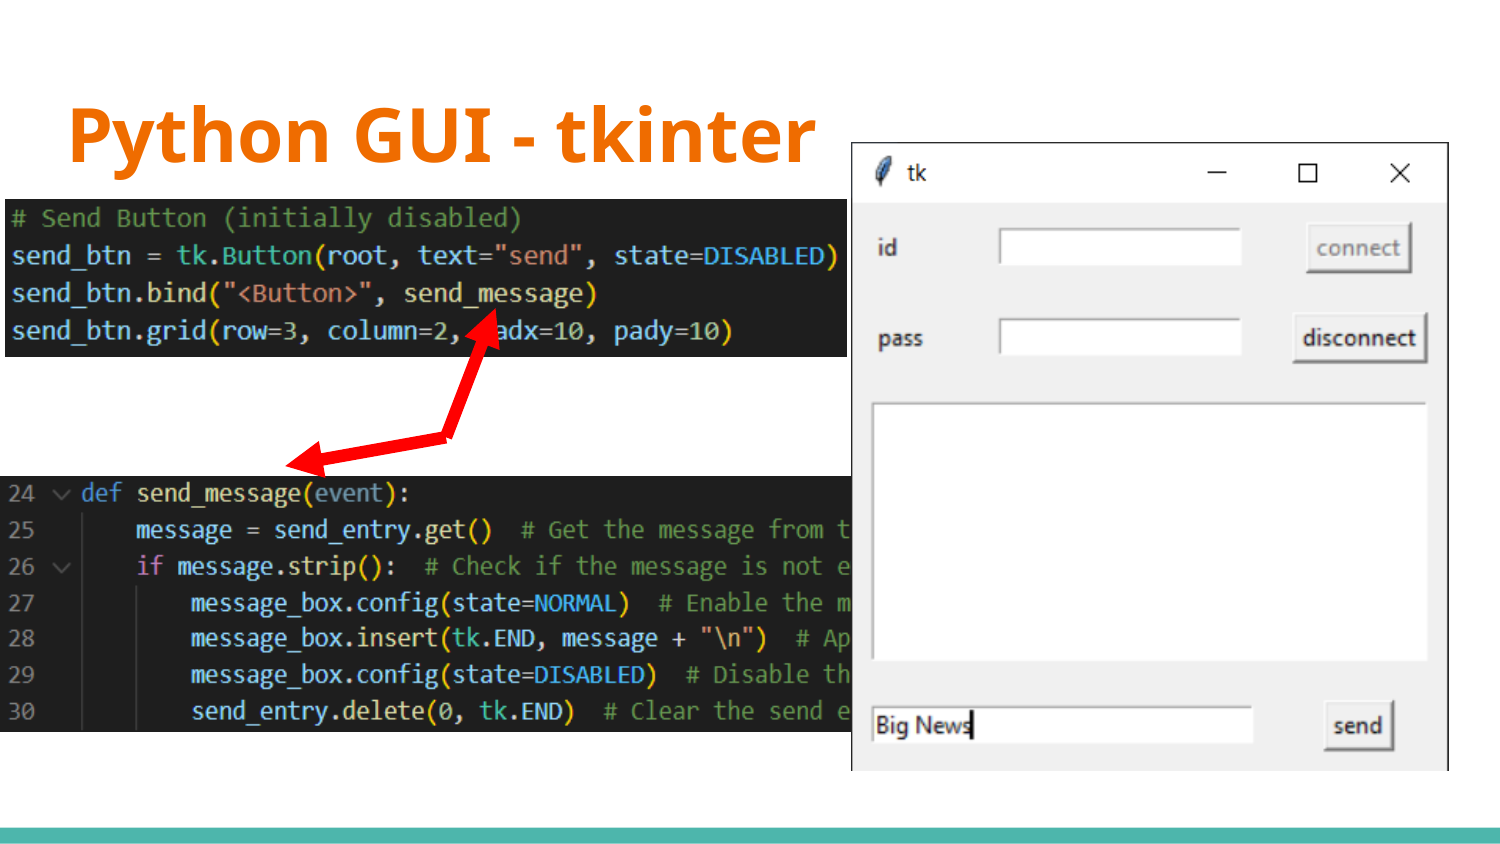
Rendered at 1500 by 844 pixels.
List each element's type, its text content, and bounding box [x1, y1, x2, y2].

picture [5, 198, 847, 358]
picture [0, 142, 1450, 771]
title Python GUI - tkinter [51, 72, 1449, 189]
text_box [445, 308, 496, 438]
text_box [285, 437, 447, 467]
